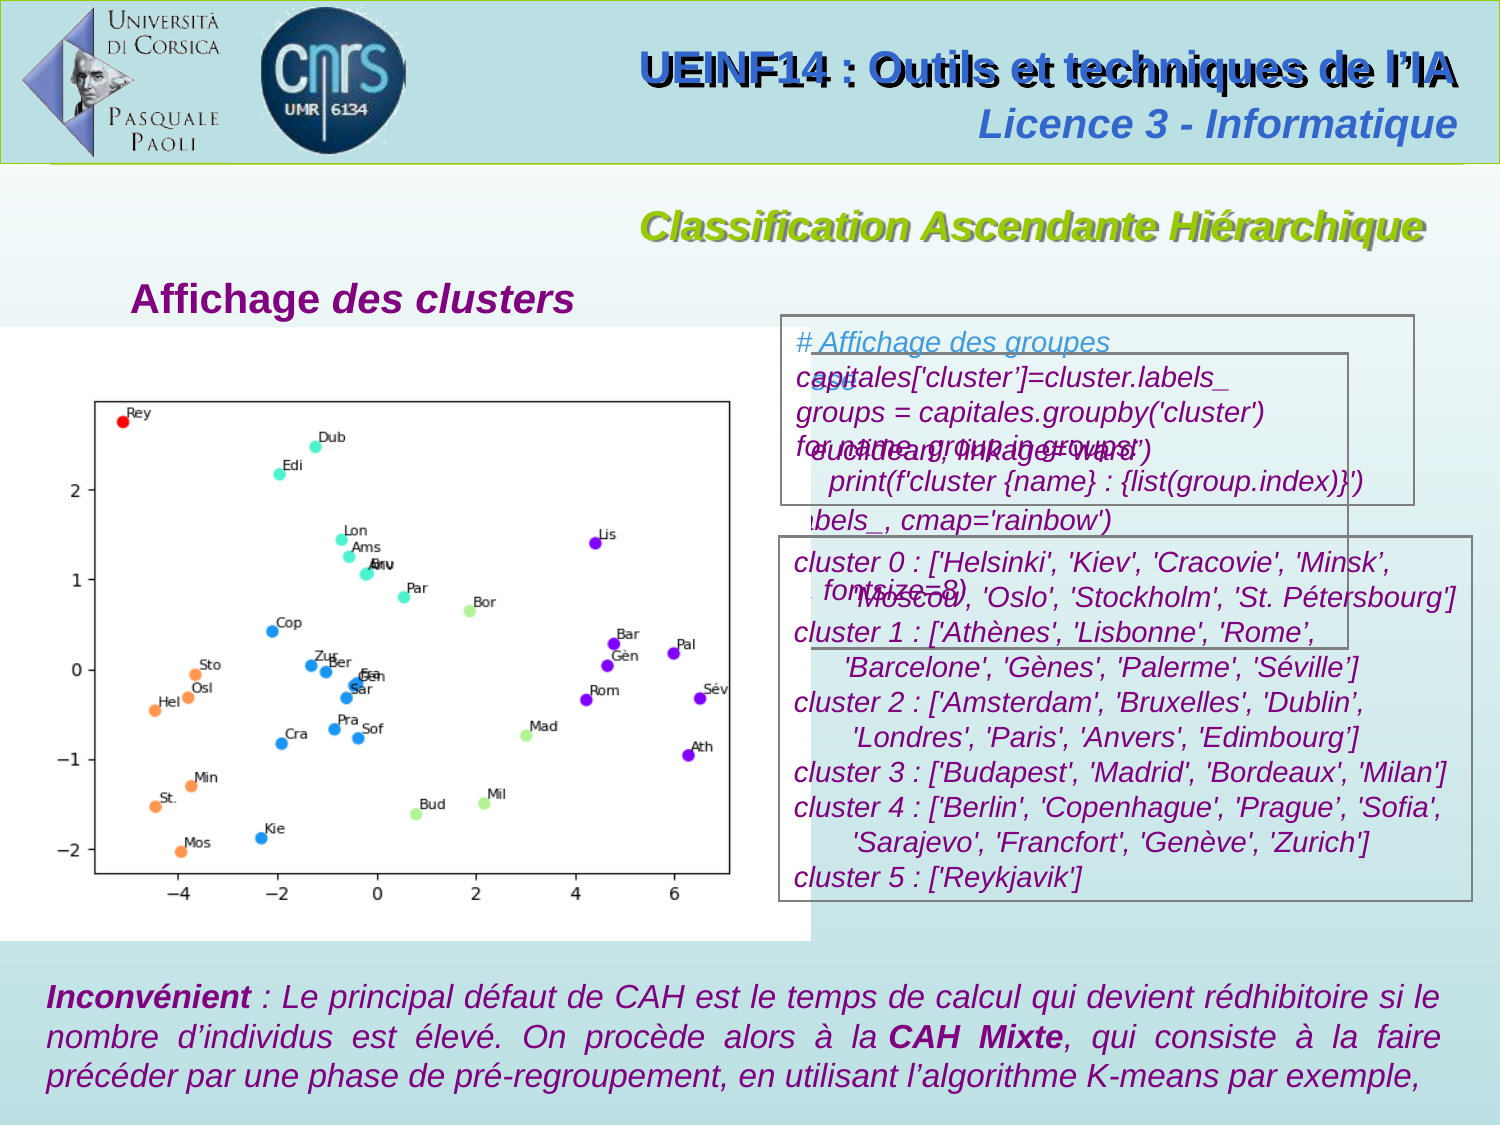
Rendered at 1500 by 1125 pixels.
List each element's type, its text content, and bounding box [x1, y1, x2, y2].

picture [0, 327, 811, 942]
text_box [50, 163, 1465, 331]
picture [261, 7, 408, 157]
text_box Licence 3 - Informatique [963, 89, 1473, 155]
picture [21, 5, 221, 159]
text_box [0, 0, 1500, 164]
text_box Inconvénient : Le principal défaut de CAH est le temps de calcul qui devient rédhibitoire si le nombre d’individus est élevé. On procède alors à la CAH Mixte, qui consiste à la faire précéder par une phase de pré-regroupement, en utilisant l’algorithme K-means par exemple, [31, 967, 1458, 1102]
text_box cluster 0 : ['Helsinki', 'Kiev', 'Cracovie', 'Minsk’, 'Moscou', 'Oslo', 'Stockholm', 'St. Pétersbourg'] cluster 1 : ['Athènes', 'Lisbonne', 'Rome’, 'Barcelone', 'Gènes', 'Palerme', 'Séville’] cluster 2 : ['Amsterdam', 'Bruxelles', 'Dublin’, 'Londres', 'Paris', 'Anvers', 'Edimbourg’] cluster 3 : ['Budapest', 'Madrid', 'Bordeaux', 'Milan'] cluster 4 : ['Berlin', 'Copenhague', 'Prague’, 'Sofia', 'Sarajevo', 'Francfort', 'Genève', 'Zurich'] cluster 5 : ['Reykjavik'] [815, 536, 1473, 901]
text_box ﻿# Affichage des groupes capitales['cluster’]=cluster.labels_ groups = capitales.groupby('cluster') for name, group in groups: print(f'cluster {name} : {list(group.index)}') [815, 340, 1415, 506]
text_box UEINF14 : Outils et techniques de l’IA [610, 29, 1471, 100]
text_box ﻿# Affichage des villes par couleurs en fonction de leur classe ﻿from sklearn.cluster import AgglomerativeClustering cluster = AgglomerativeClustering(n_clusters=6, affinity='euclidean', linkage='ward’) cluster.fit_predict(capitales) ﻿ plt.scatter(capitales_acp[0], capitales_acp[1], c=cluster.labels_, cmap='rainbow') for ind in capitales_acp.iterrows(): plt.annotate(ind[0][0:3], (ind[1][0]+0.05, ind[1][1]+0.05), fontsize=8) plt.show() [815, 506, 1348, 536]
